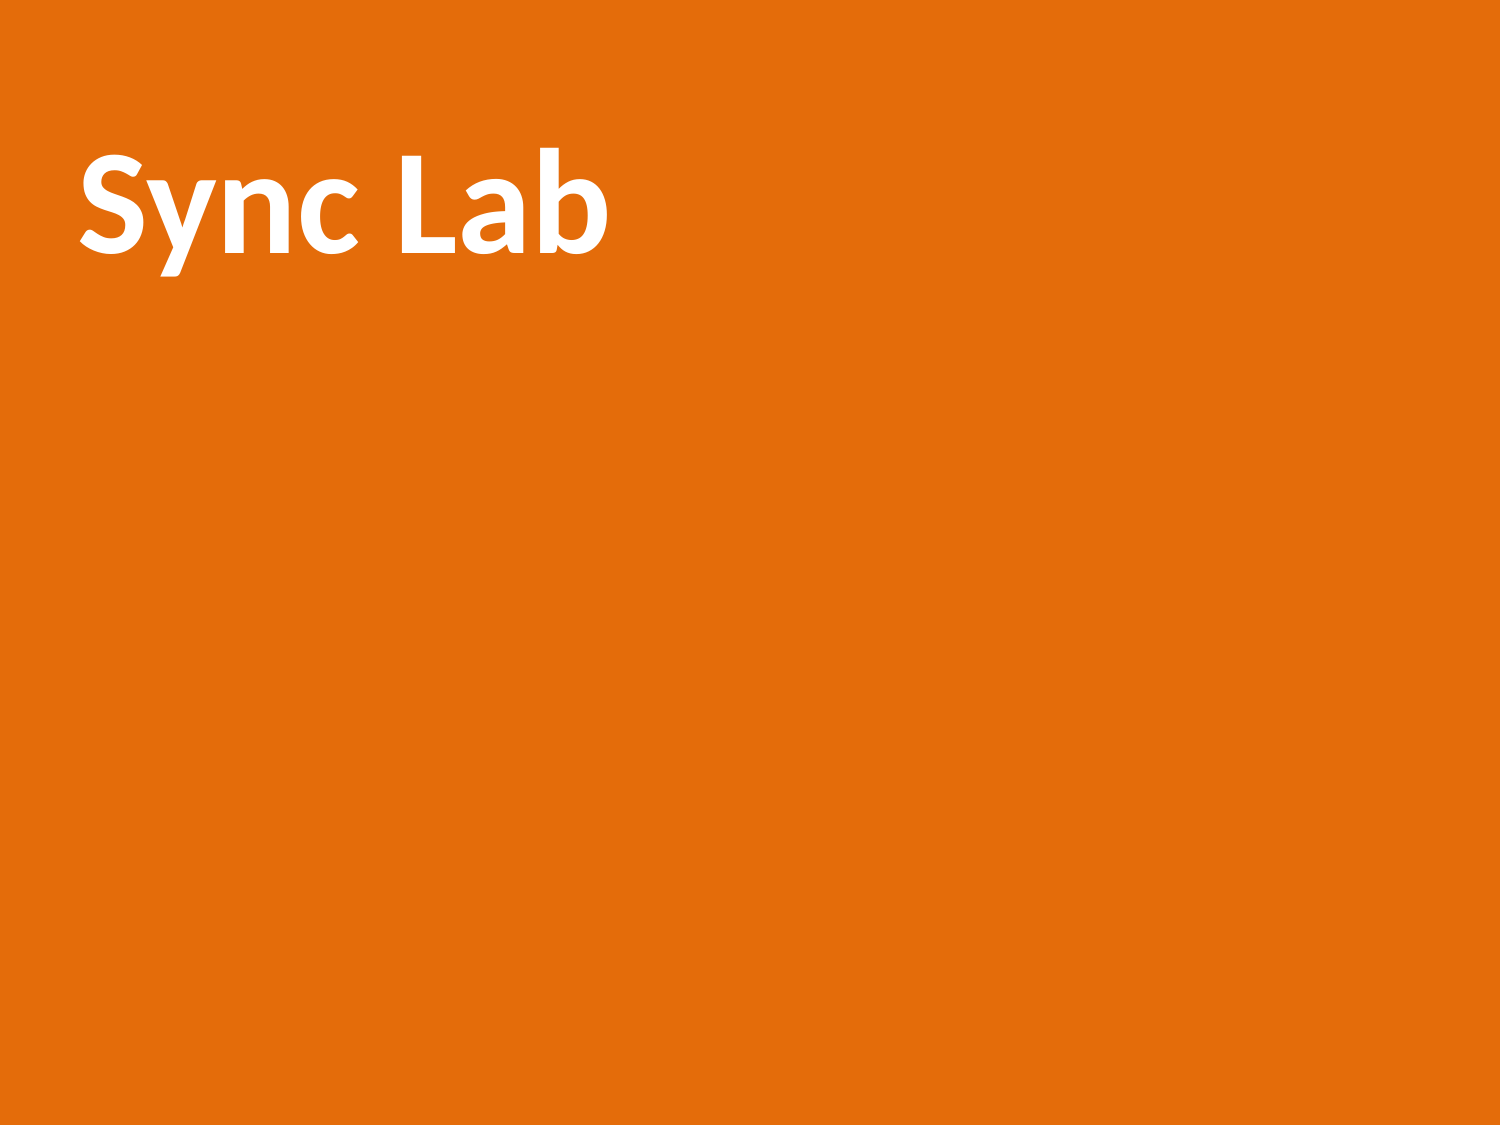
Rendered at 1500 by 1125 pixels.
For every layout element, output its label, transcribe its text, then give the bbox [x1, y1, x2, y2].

title Sync Lab [62, 99, 1413, 288]
